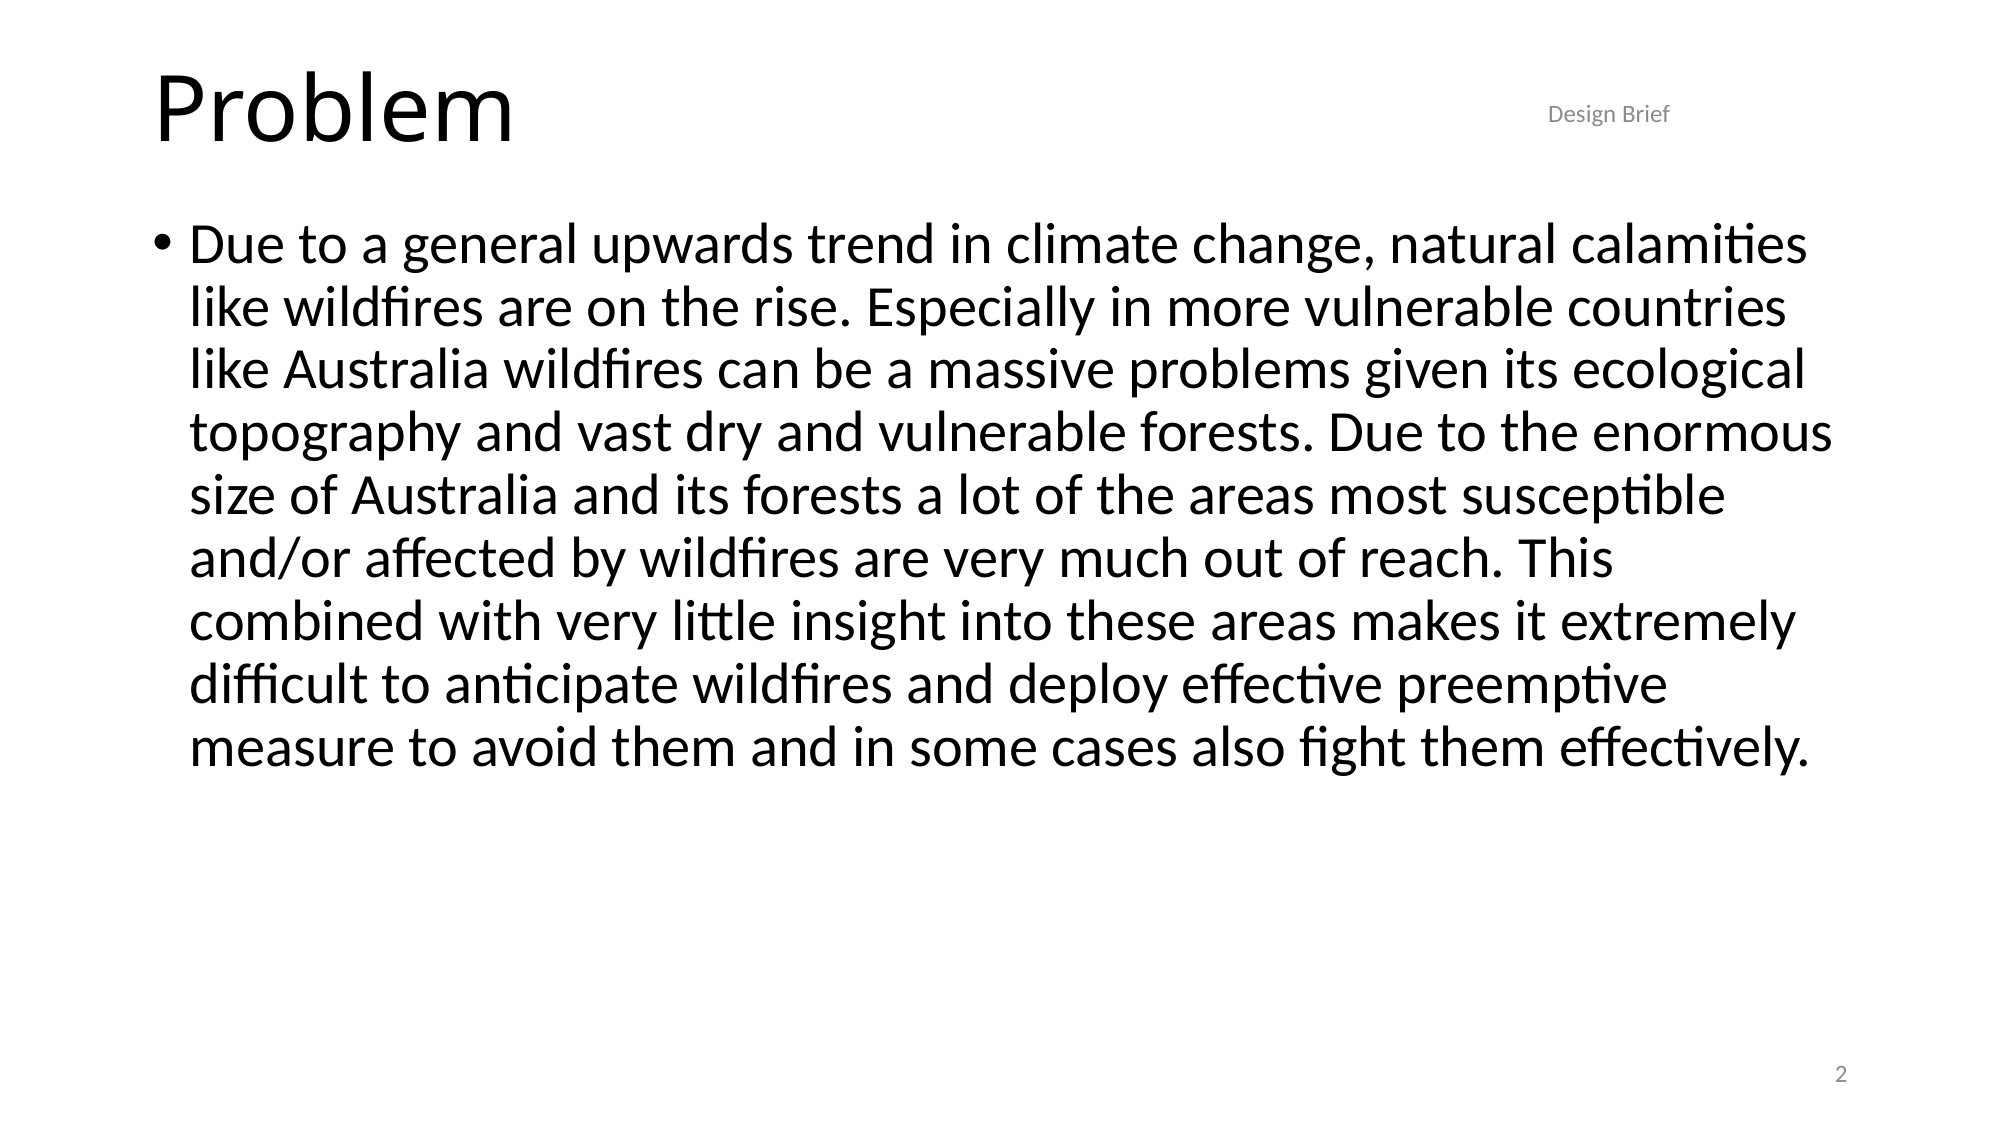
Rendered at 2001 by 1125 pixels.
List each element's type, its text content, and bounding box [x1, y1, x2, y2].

title Problem [137, 3, 1863, 205]
slide_number 2 [1412, 1042, 1863, 1103]
footer Design Brief [1271, 82, 1947, 143]
list Due to a general upwards trend in climate change, natural calamities like wildfires are on the rise. Especially in more vulnerable countries like Australia wildfires can be a massive problems given its ecological topography and vast dry and vulnerable forests. Due to the enormous size of Australia and its forests a lot of the areas most susceptible and/or affected by wildfires are very much out of reach. This combined with very little insight into these areas makes it extremely difficult to anticipate wildfires and deploy effective preemptive measure to avoid them and in some cases also fight them effectively. [137, 205, 1863, 920]
